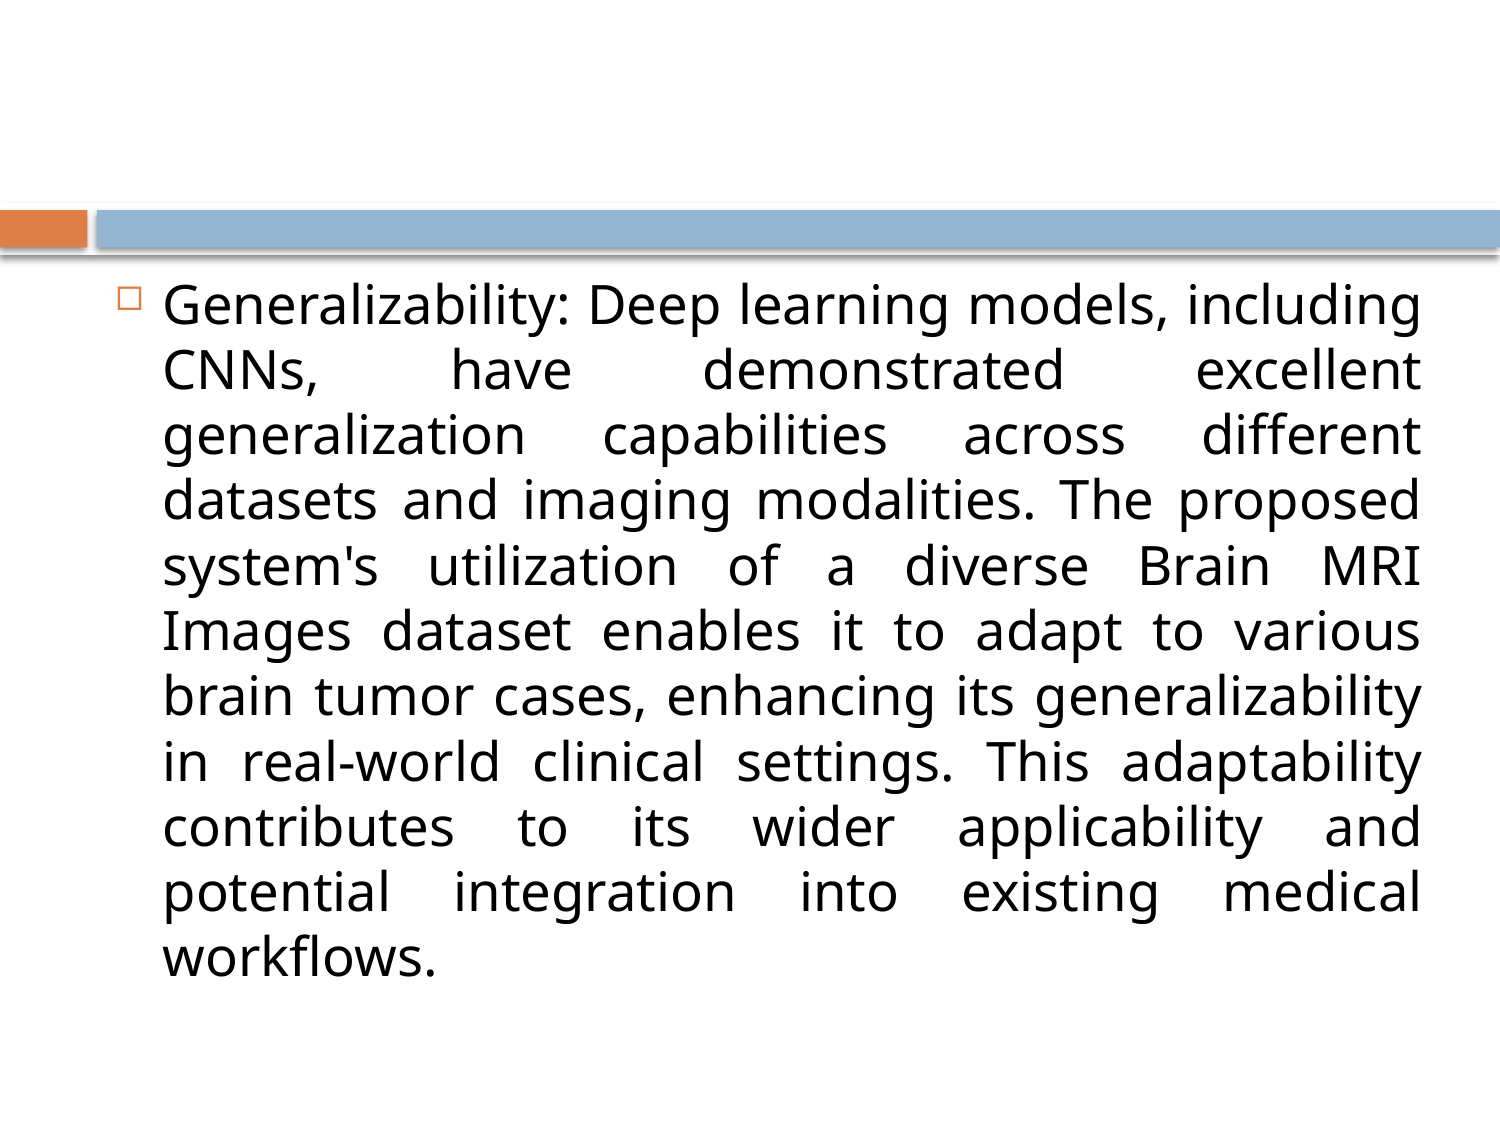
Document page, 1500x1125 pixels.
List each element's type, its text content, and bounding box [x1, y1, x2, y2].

list Generalizability: Deep learning models, including CNNs, have demonstrated excellent generalization capabilities across different datasets and imaging modalities. The proposed system's utilization of a diverse Brain MRI Images dataset enables it to adapt to various brain tumor cases, enhancing its generalizability in real-world clinical settings. This adaptability contributes to its wider applicability and potential integration into existing medical workflows. [100, 262, 1438, 1000]
